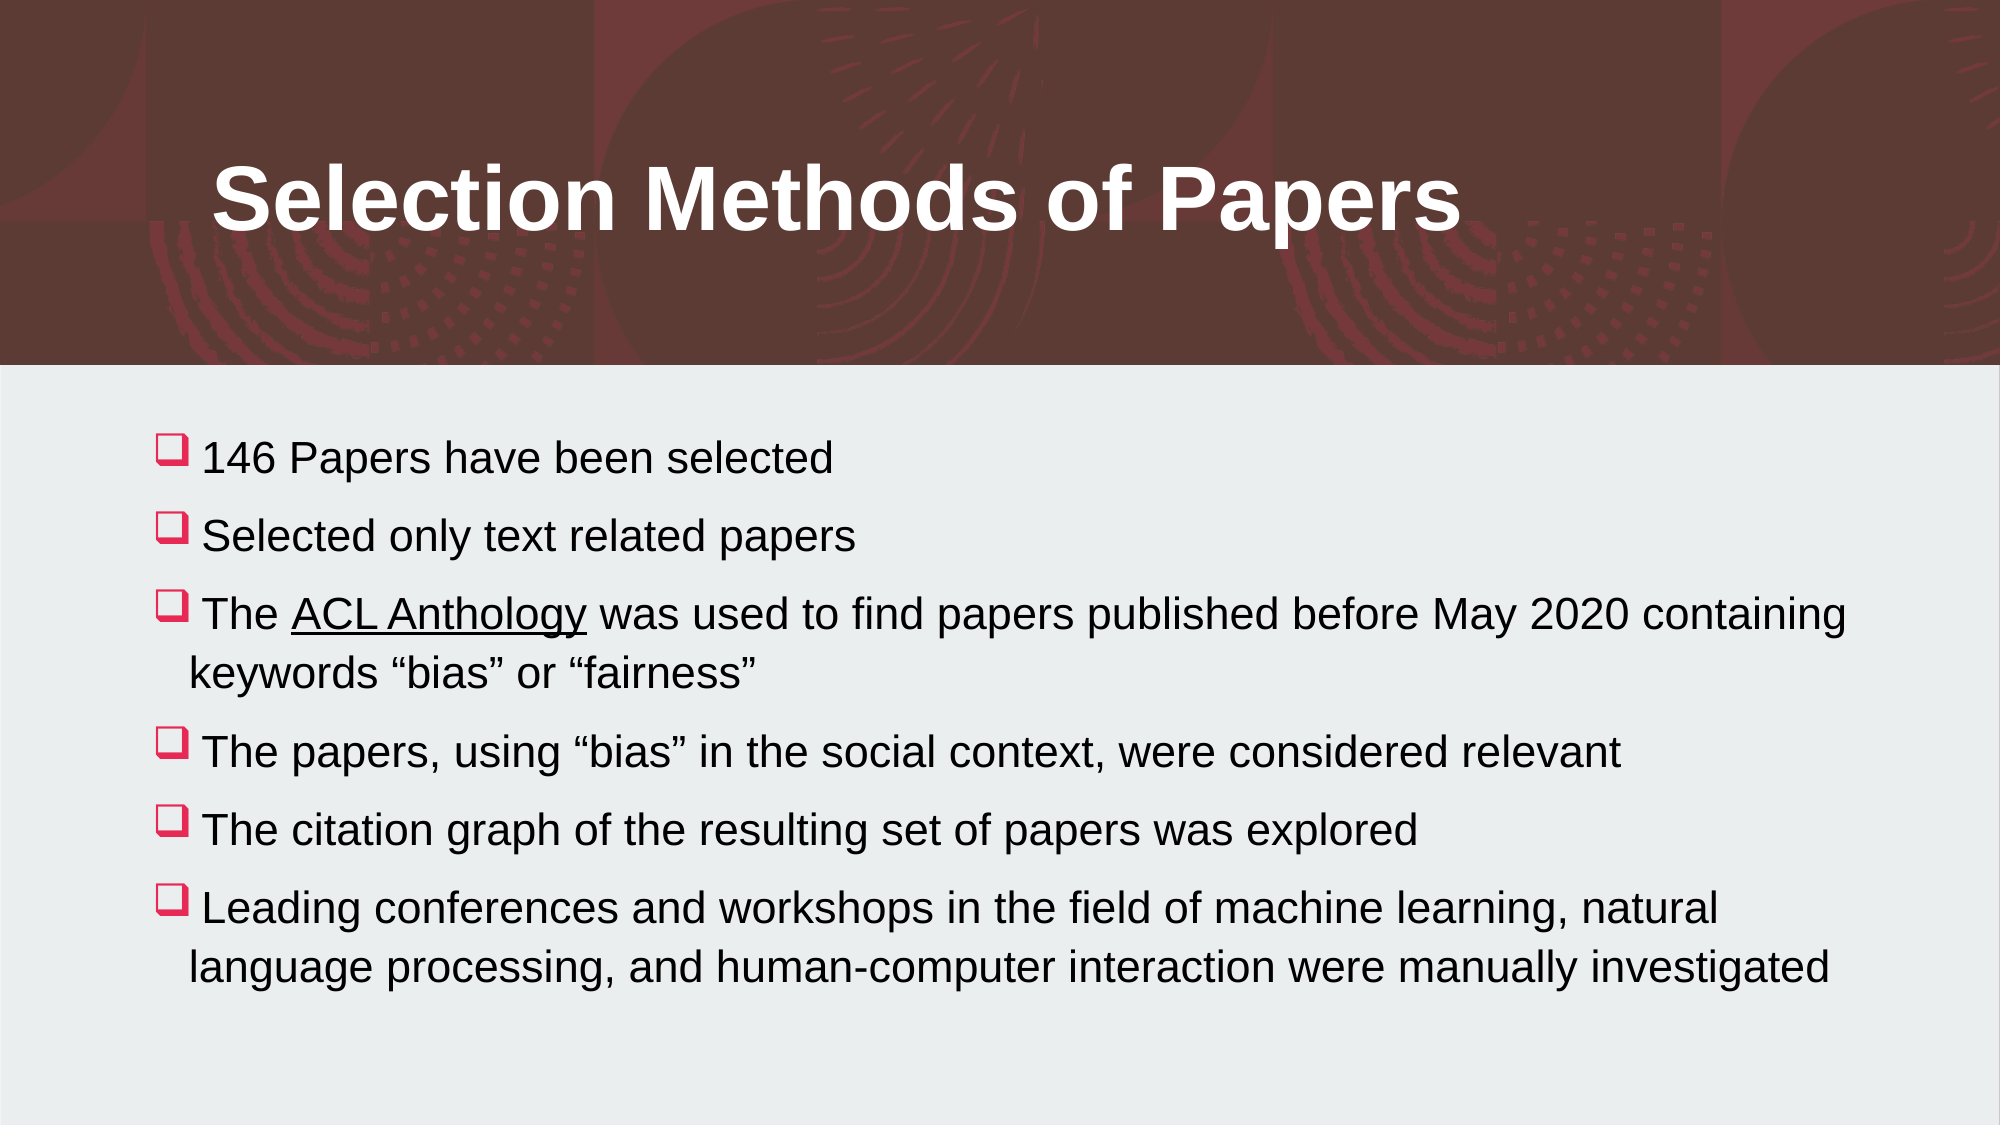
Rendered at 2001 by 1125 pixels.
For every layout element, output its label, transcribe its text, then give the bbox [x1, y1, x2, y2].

text_box [0, 0, 2000, 366]
text_box [0, 366, 2000, 1125]
title Selection Methods of Papers [196, 62, 1838, 325]
list 146 Papers have been selected Selected only text related papers The ACL Anthology was used to find papers published before May 2020 containing keywords “bias” or “fairness” The papers, using “bias” in the social context, were considered relevant The citation graph of the resulting set of papers was explored Leading conferences and workshops in the field of machine learning, natural language processing, and human-computer interaction were manually investigated [137, 415, 1863, 1000]
